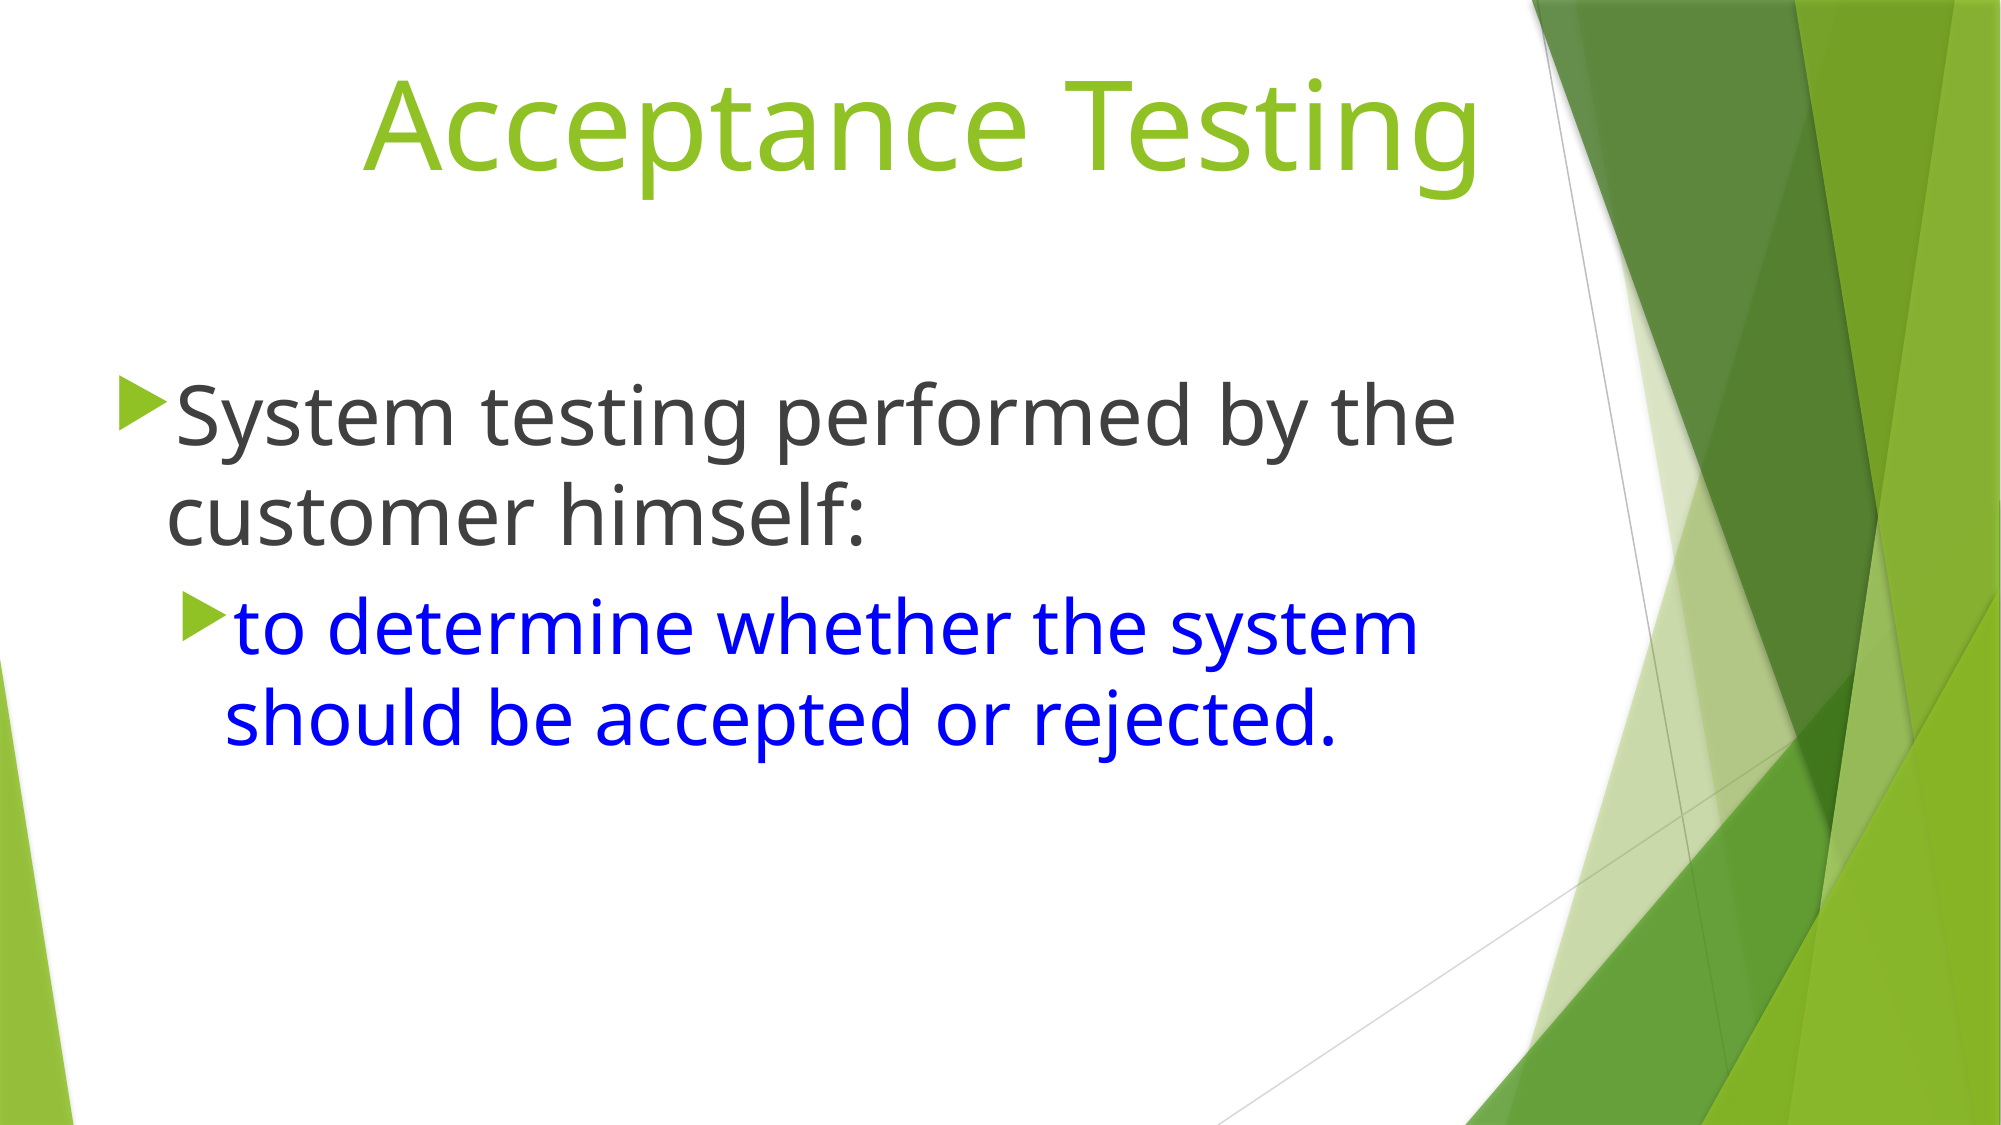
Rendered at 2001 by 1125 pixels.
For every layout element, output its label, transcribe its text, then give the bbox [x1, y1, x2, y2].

list System testing performed by the customer himself: to determine whether the system should be accepted or rejected. [111, 354, 1522, 992]
title Acceptance Testing [360, 27, 1640, 214]
